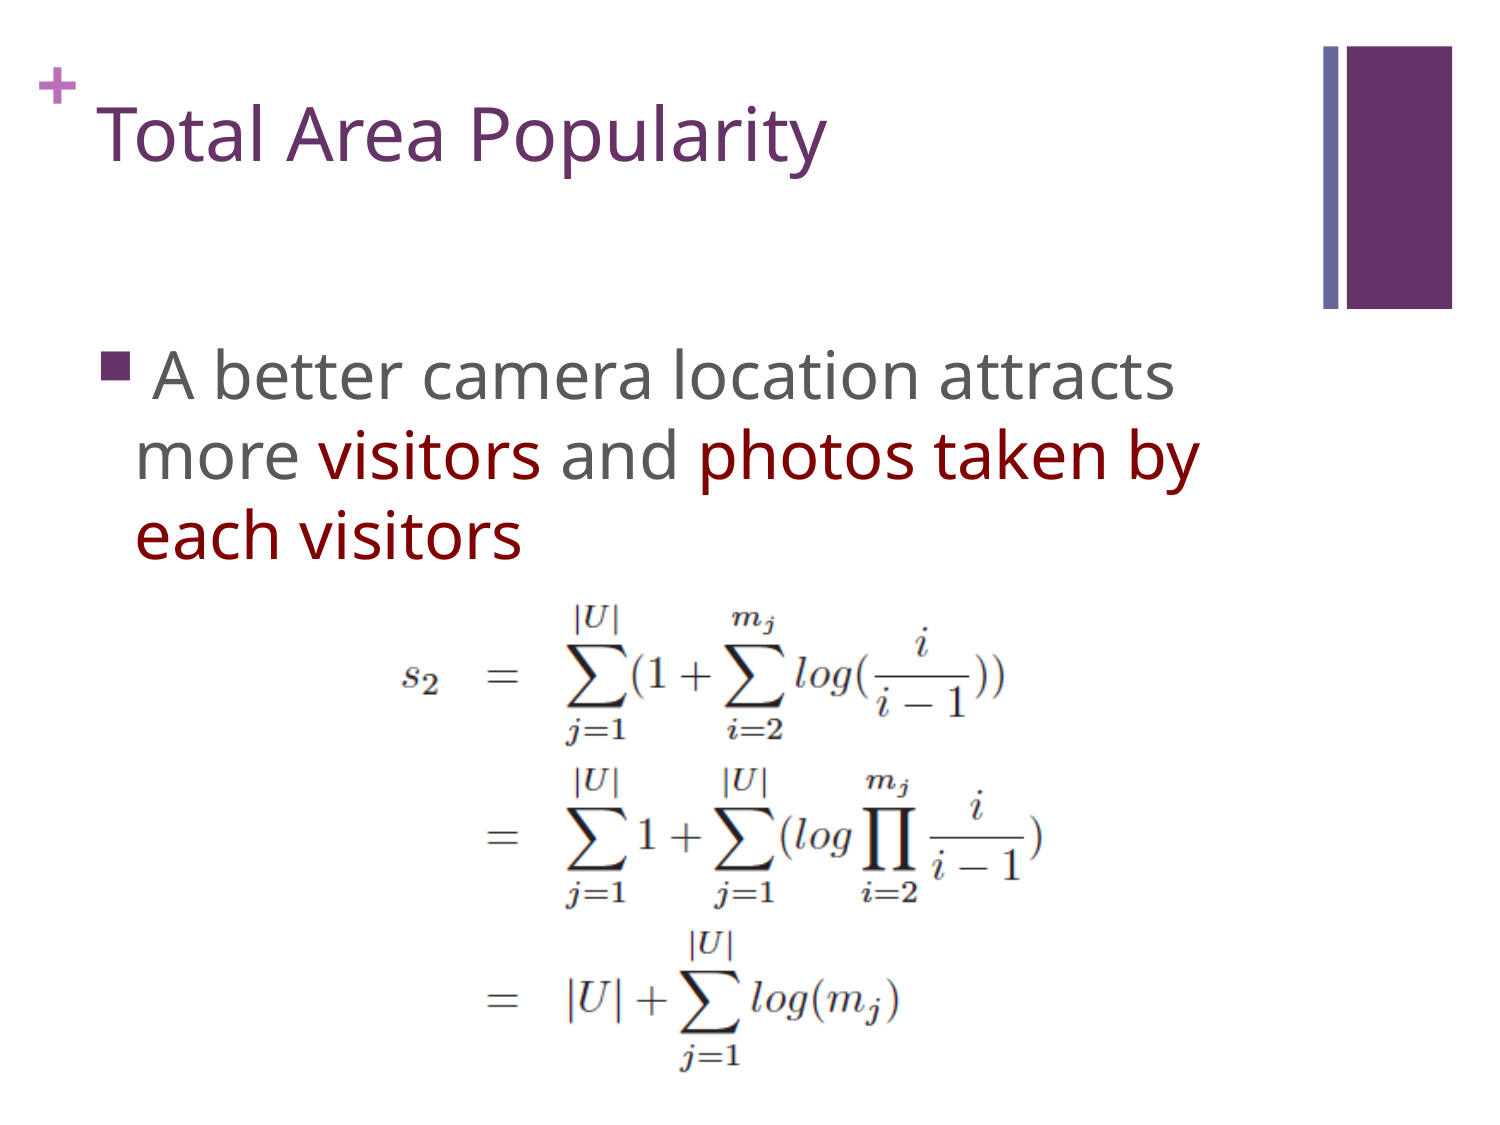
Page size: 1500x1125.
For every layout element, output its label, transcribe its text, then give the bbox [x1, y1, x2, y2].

picture [384, 584, 1074, 1081]
list A better camera location attracts more visitors and photos taken by each visitors [81, 324, 1363, 1005]
title Total Area Popularity [81, 79, 1322, 263]
